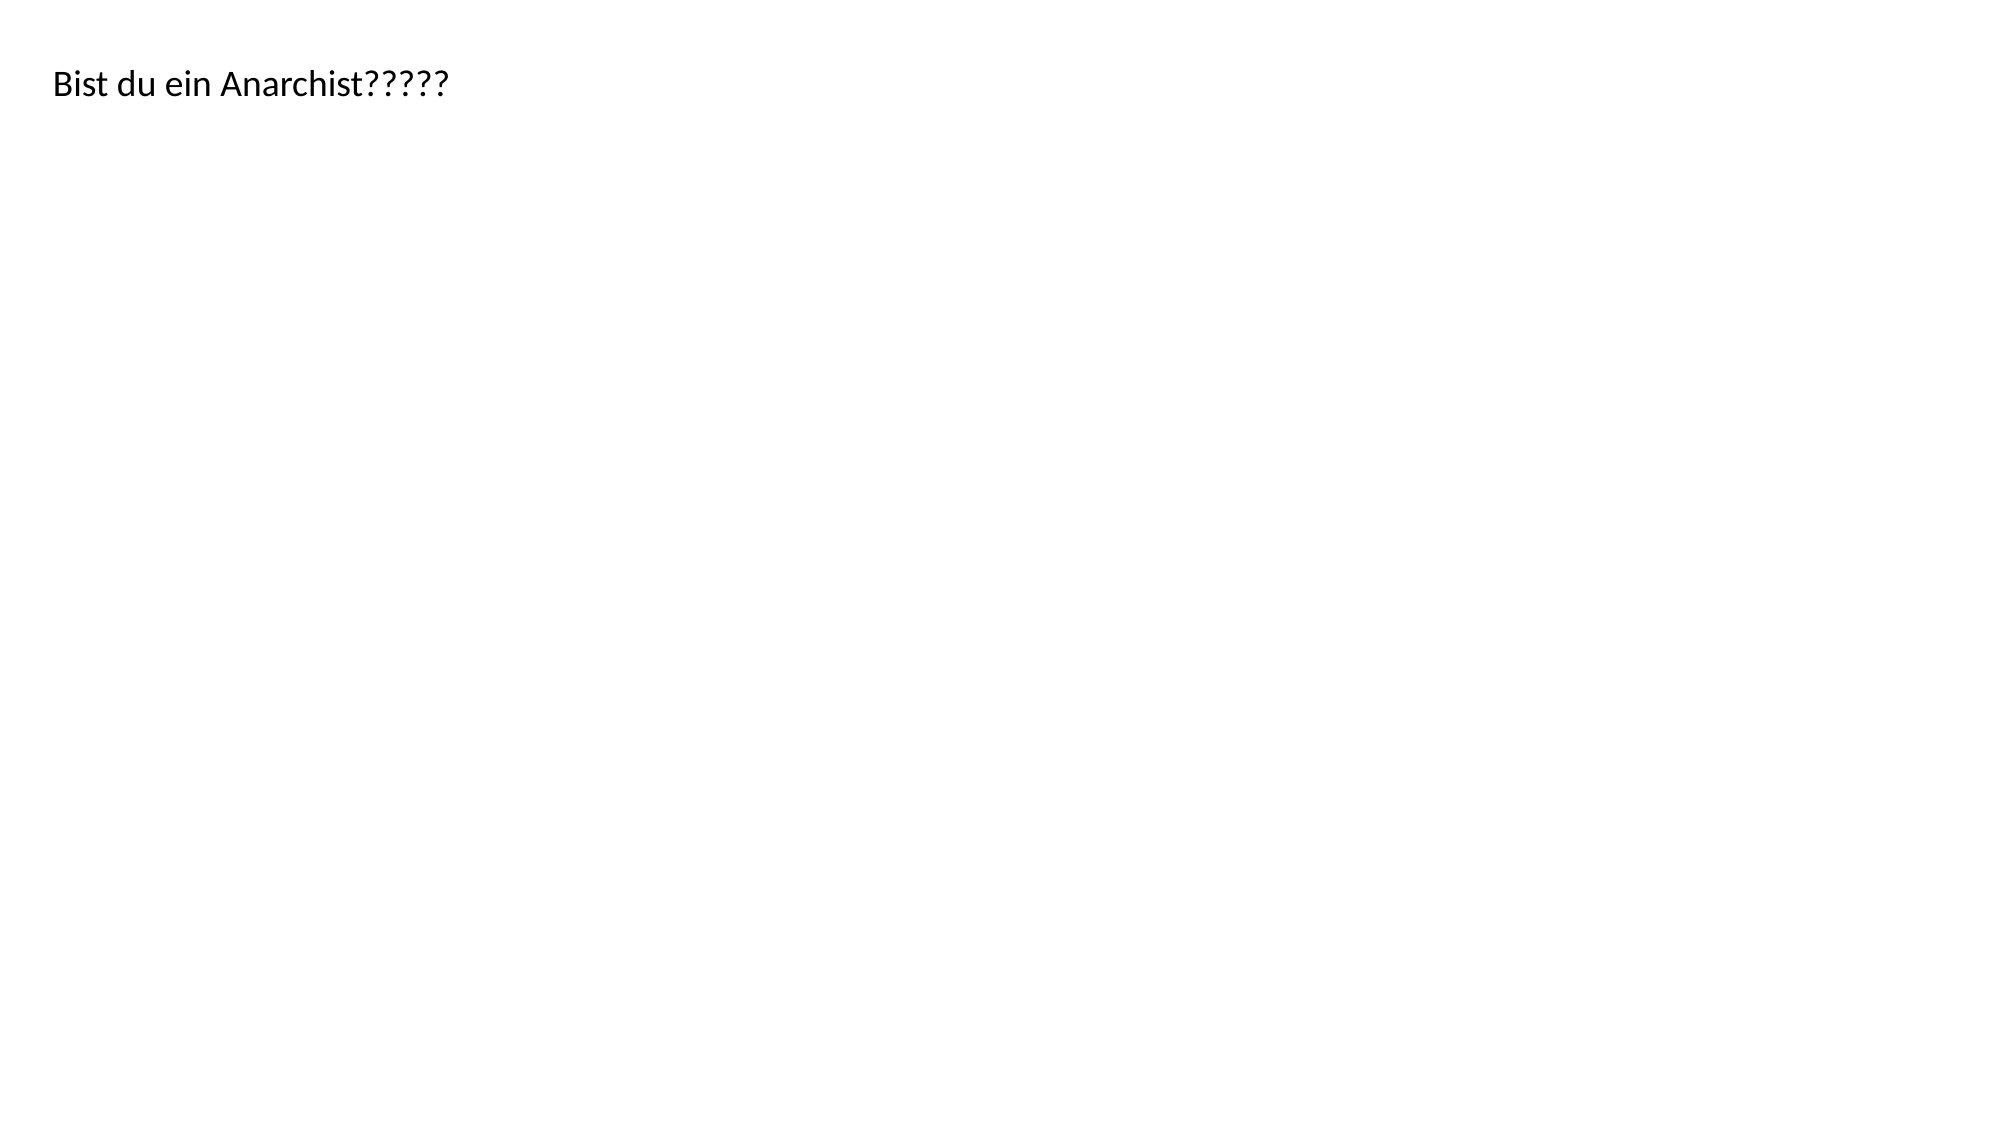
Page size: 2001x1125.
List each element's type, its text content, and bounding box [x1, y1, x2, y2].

text_box Bist du ein Anarchist????? [38, 51, 466, 112]
